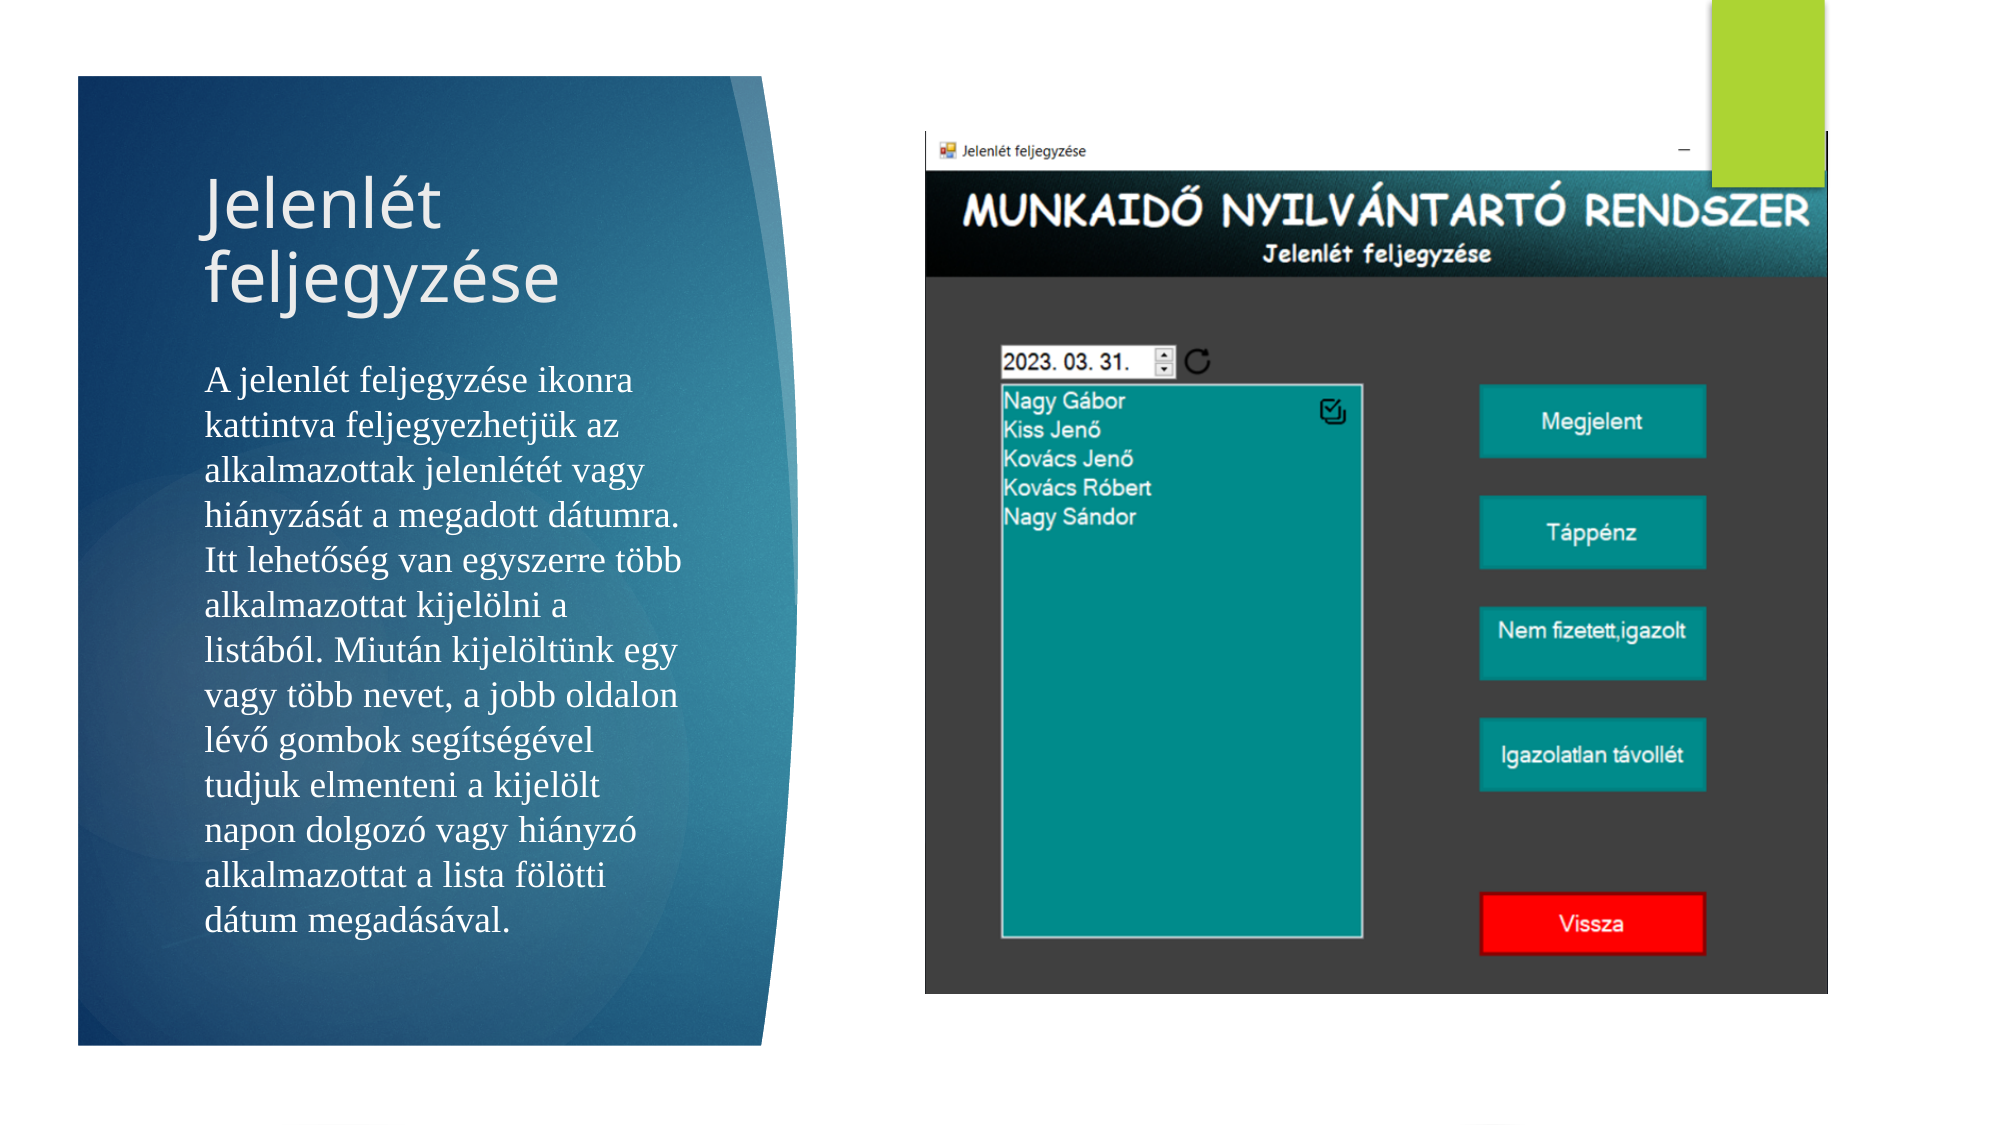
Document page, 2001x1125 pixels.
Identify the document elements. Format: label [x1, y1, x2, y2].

picture [925, 131, 1828, 994]
text_box [0, 0, 2000, 1125]
